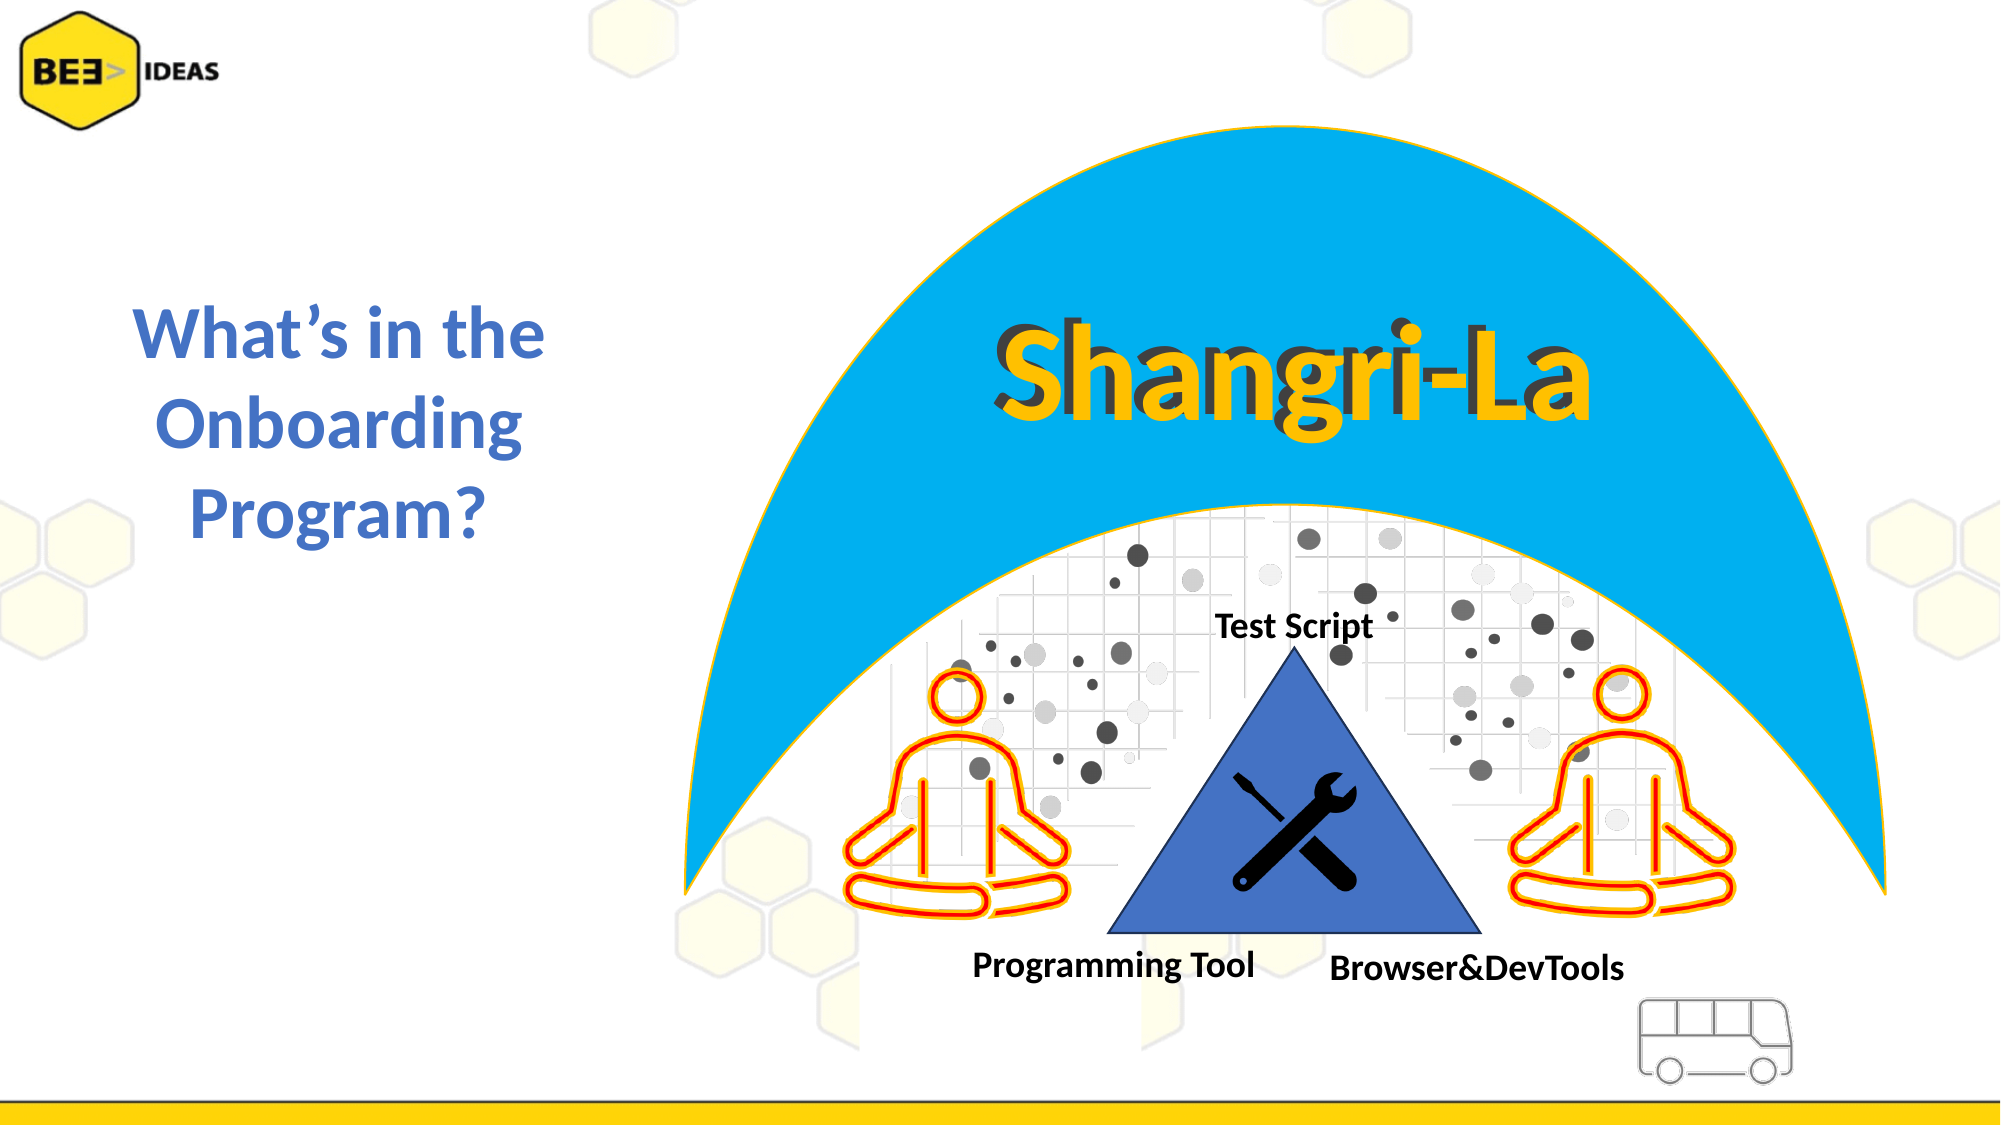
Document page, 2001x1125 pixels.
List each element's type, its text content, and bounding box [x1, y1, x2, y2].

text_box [969, 594, 1627, 990]
text_box What’s in the Onboarding Program? [114, 276, 565, 562]
text_box [1790, 476, 1887, 896]
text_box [973, 269, 1616, 458]
picture [0, 0, 2001, 1125]
text_box [832, 125, 1733, 388]
text_box [683, 520, 760, 896]
